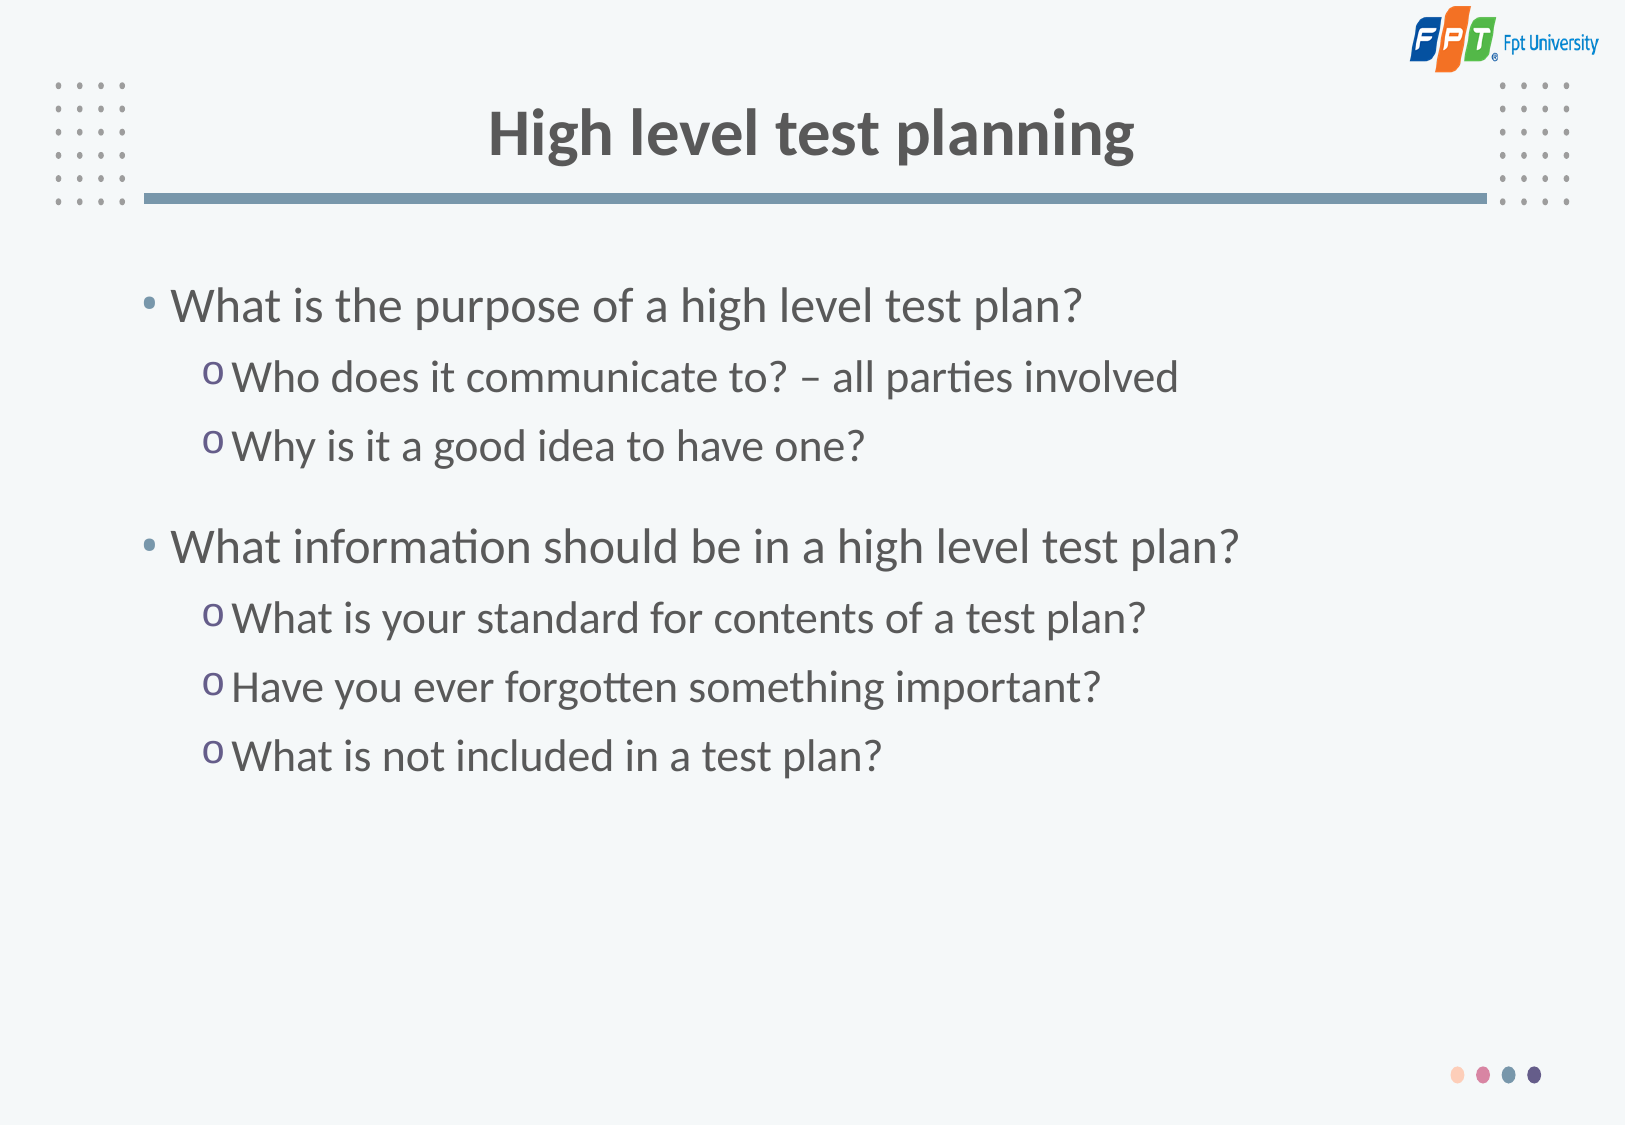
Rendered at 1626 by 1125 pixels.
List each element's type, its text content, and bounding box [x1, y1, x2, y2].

picture [1383, 6, 1624, 88]
title High level test planning [111, 60, 1514, 208]
list What is the purpose of a high level test plan? Who does it communicate to? – all parties involved Why is it a good idea to have one? What information should be in a high level test plan? What is your standard for contents of a test plan? Have you ever forgotten something important? What is not included in a test plan? [125, 259, 1514, 1100]
